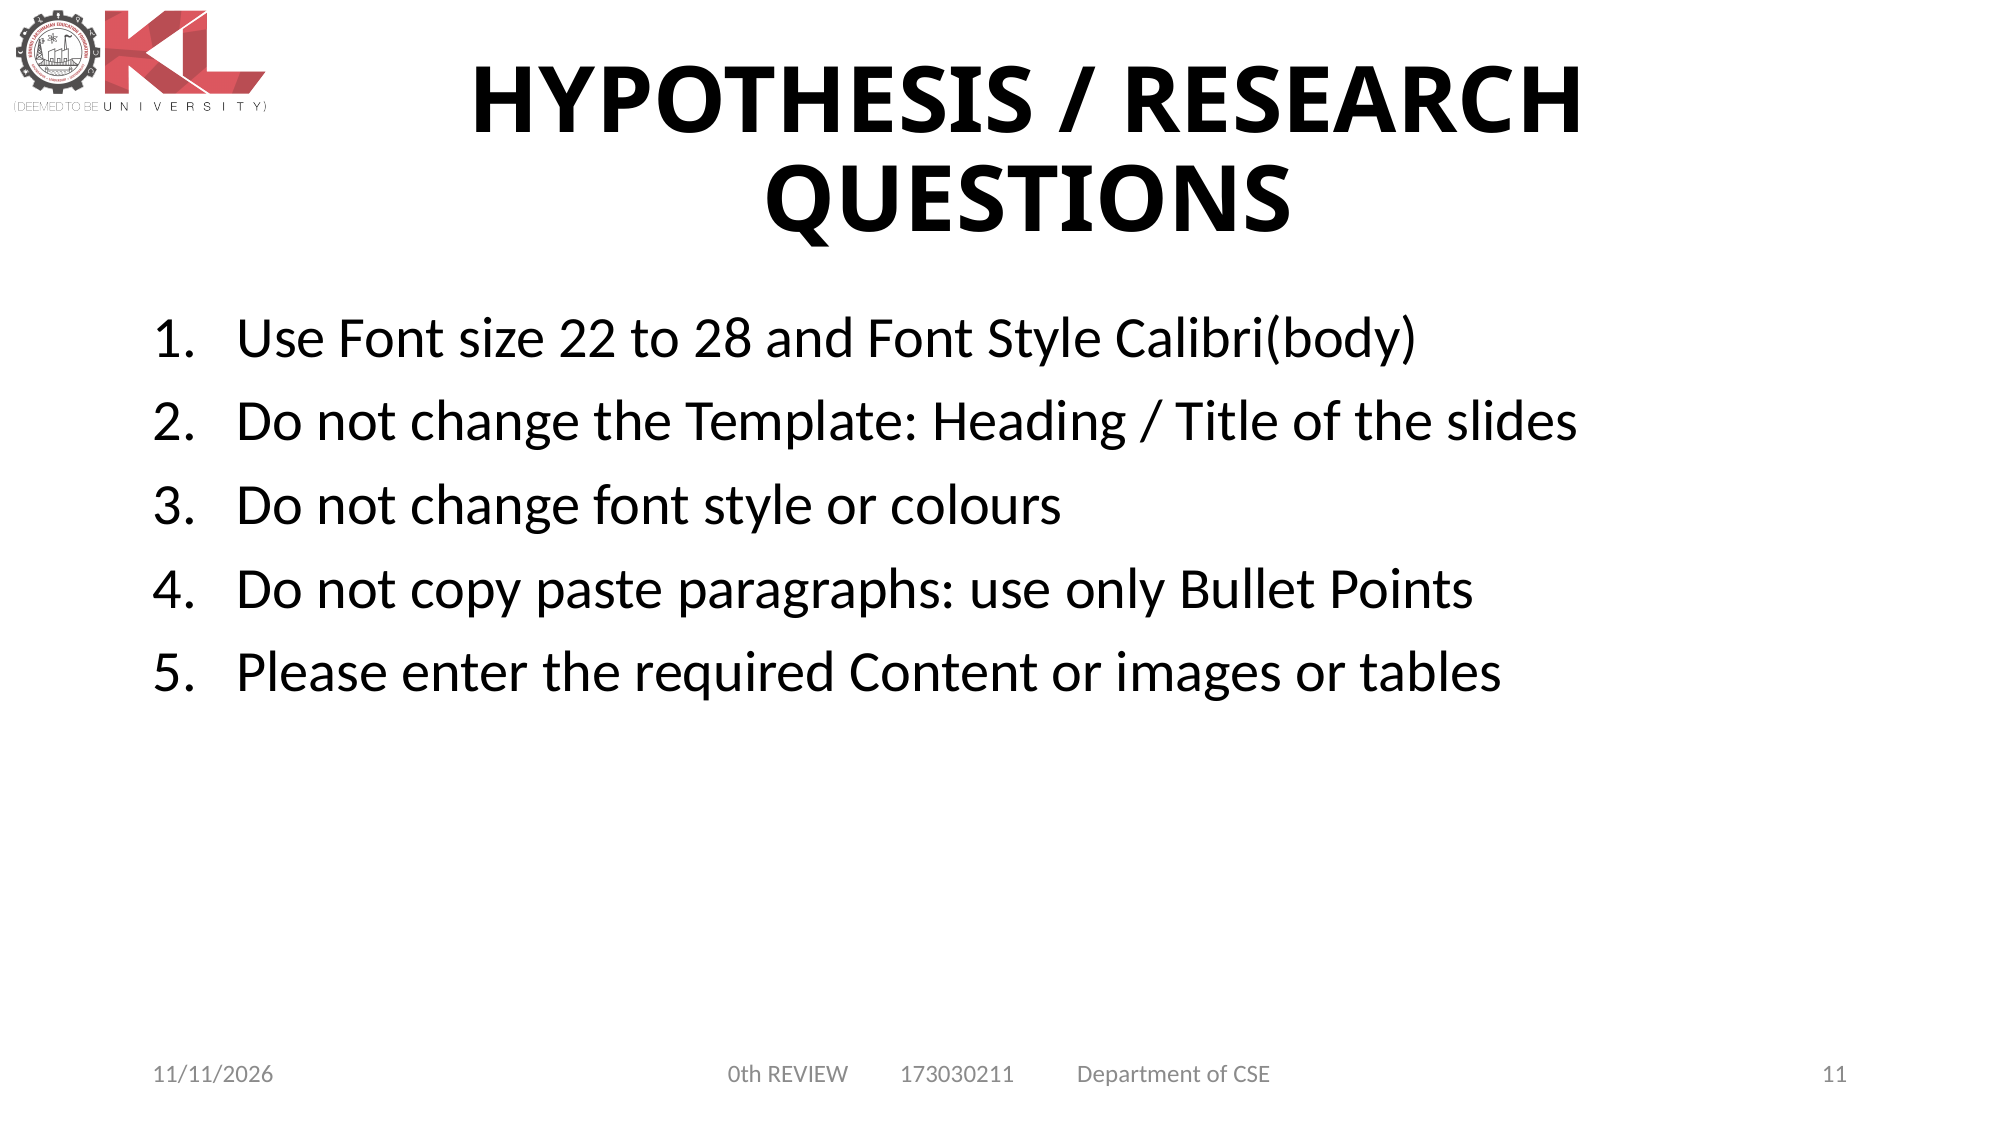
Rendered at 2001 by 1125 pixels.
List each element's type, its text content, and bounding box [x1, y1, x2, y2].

text_box [14, 9, 266, 112]
title HYPOTHESIS / RESEARCH QUESTIONS [193, 59, 1863, 245]
list Use Font size 22 to 28 and Font Style Calibri(body) Do not change the Template: Heading / Title of the slides Do not change font style or colours Do not copy paste paragraphs: use only Bullet Points Please enter the required Content or images or tables [137, 299, 1863, 1014]
slide_number 11 [1412, 1042, 1863, 1103]
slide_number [137, 1042, 588, 1103]
footer 0th REVIEW 173030211 Department of CSE [662, 1042, 1338, 1103]
